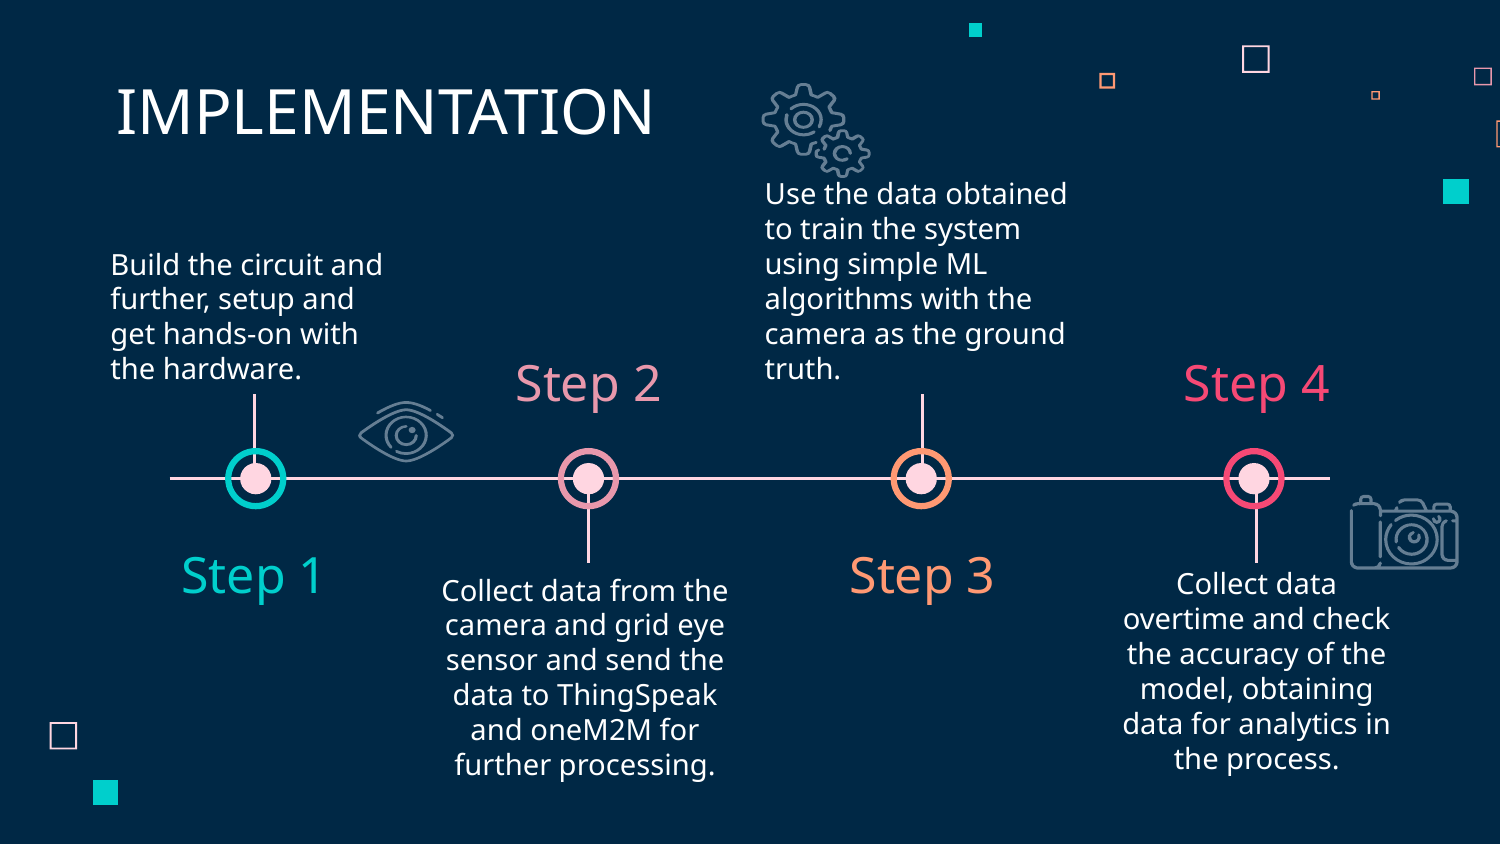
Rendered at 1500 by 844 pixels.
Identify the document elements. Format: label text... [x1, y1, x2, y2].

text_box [1349, 494, 1459, 570]
subtitle Use the data obtained to train the system using simple ML algorithms with the camera as the ground truth. [749, 156, 1096, 401]
title IMPLEMENTATION [101, 67, 878, 163]
subtitle Build the circuit and further, setup and get hands-on with the hardware. [95, 177, 409, 401]
title Step 1 [148, 538, 360, 609]
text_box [224, 447, 287, 510]
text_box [761, 82, 871, 179]
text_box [557, 447, 620, 510]
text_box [357, 400, 455, 463]
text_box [1223, 447, 1285, 510]
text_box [890, 447, 953, 510]
title Step 3 [817, 538, 1029, 609]
title Step 2 [483, 346, 695, 417]
title Step 4 [1151, 346, 1363, 417]
subtitle Collect data from the camera and grid eye sensor and send the data to ThingSpeak and oneM2M for further processing. [408, 556, 762, 752]
subtitle Collect data overtime and check the accuracy of the model, obtaining data for analytics in the process. [1102, 550, 1412, 786]
